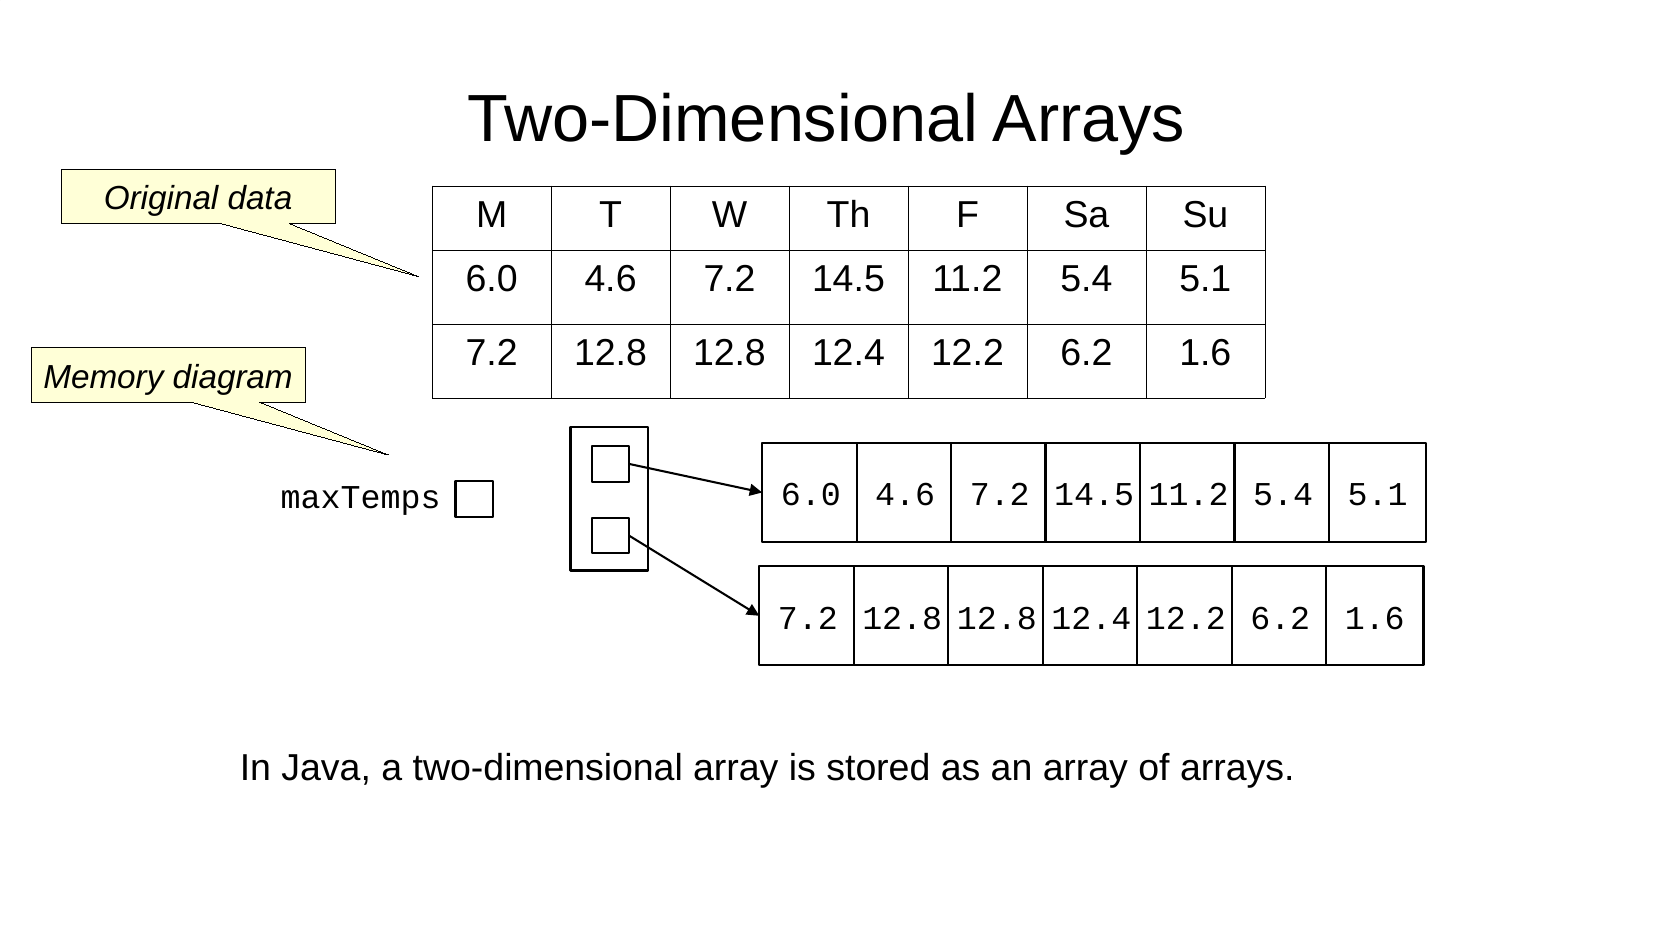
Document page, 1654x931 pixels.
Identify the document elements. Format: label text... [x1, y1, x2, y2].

table_cell 12.4 [790, 325, 908, 398]
text_box 4.6 [856, 443, 951, 542]
table_cell 1.6 [1147, 325, 1265, 398]
text_box 12.8 [853, 566, 948, 666]
table_header F [909, 187, 1027, 250]
text_box [591, 445, 629, 482]
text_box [628, 535, 760, 617]
text_box 1.6 [1326, 566, 1424, 666]
table_cell 4.6 [552, 251, 670, 324]
text_box [455, 481, 493, 517]
text_box 12.4 [1042, 566, 1137, 666]
table_cell 5.4 [1028, 251, 1146, 324]
table_header Th [790, 187, 908, 250]
text_box 7.2 [951, 443, 1045, 542]
text_box [591, 517, 629, 554]
table_cell 7.2 [671, 251, 789, 324]
table_header Sa [1028, 187, 1146, 250]
table_cell 6.0 [433, 251, 551, 324]
text_box Original data [61, 169, 419, 277]
text_box 6.2 [1231, 566, 1326, 666]
text_box Two-Dimensional Arrays [82, 37, 1571, 193]
table_cell 12.8 [671, 325, 789, 398]
table_cell 12.2 [909, 325, 1027, 398]
text_box In Java, a two-dimensional array is stored as an array of arrays. [225, 735, 1310, 793]
table_cell 11.2 [909, 251, 1027, 324]
table_header Su [1147, 187, 1265, 250]
text_box maxTemps [265, 467, 456, 521]
table_cell 5.1 [1147, 251, 1265, 324]
text_box 5.4 [1234, 443, 1328, 542]
text_box 12.2 [1137, 566, 1231, 666]
text_box [570, 427, 648, 571]
text_box 6.0 [762, 443, 856, 542]
table_header T [552, 187, 670, 250]
text_box 12.8 [948, 566, 1042, 666]
text_box 11.2 [1140, 443, 1234, 542]
text_box 7.2 [759, 566, 853, 666]
table_cell 14.5 [790, 251, 908, 324]
table_cell 6.2 [1028, 325, 1146, 398]
table_cell 12.8 [552, 325, 670, 398]
text_box 5.1 [1328, 443, 1427, 542]
table_header W [671, 187, 789, 250]
table_header M [433, 187, 551, 250]
text_box 14.5 [1045, 443, 1140, 542]
table_cell 7.2 [433, 325, 551, 398]
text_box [628, 463, 763, 493]
text_box Memory diagram [31, 347, 389, 455]
